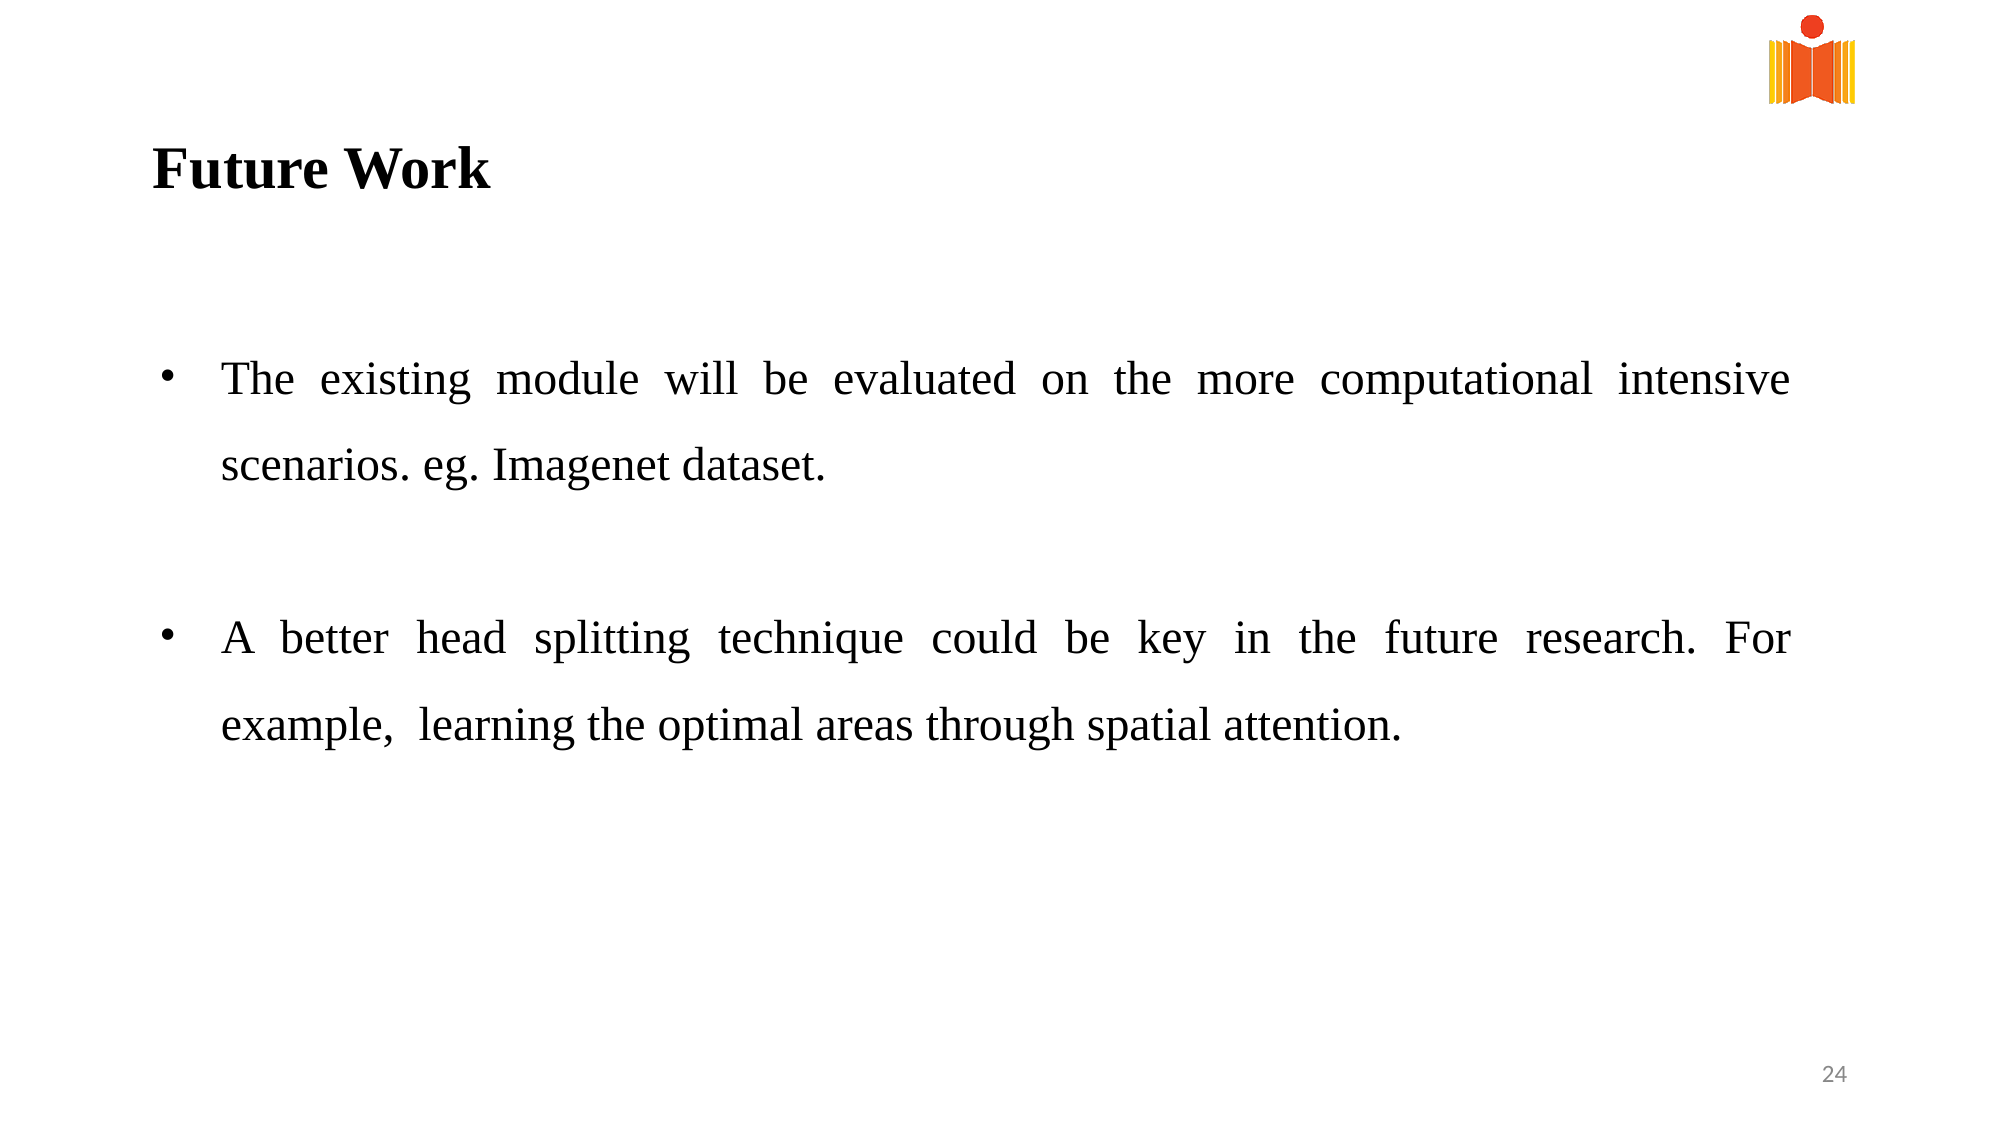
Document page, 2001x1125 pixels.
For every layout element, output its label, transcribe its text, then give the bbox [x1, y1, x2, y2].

list The existing module will be evaluated on the more computational intensive scenarios. eg. Imagenet dataset. A better head splitting technique could be key in the future research. For example, learning the optimal areas through spatial attention. [130, 310, 1809, 822]
picture [1766, 5, 1858, 59]
slide_number ‹#› [1412, 1042, 1863, 1103]
title Future Work [137, 59, 1863, 278]
